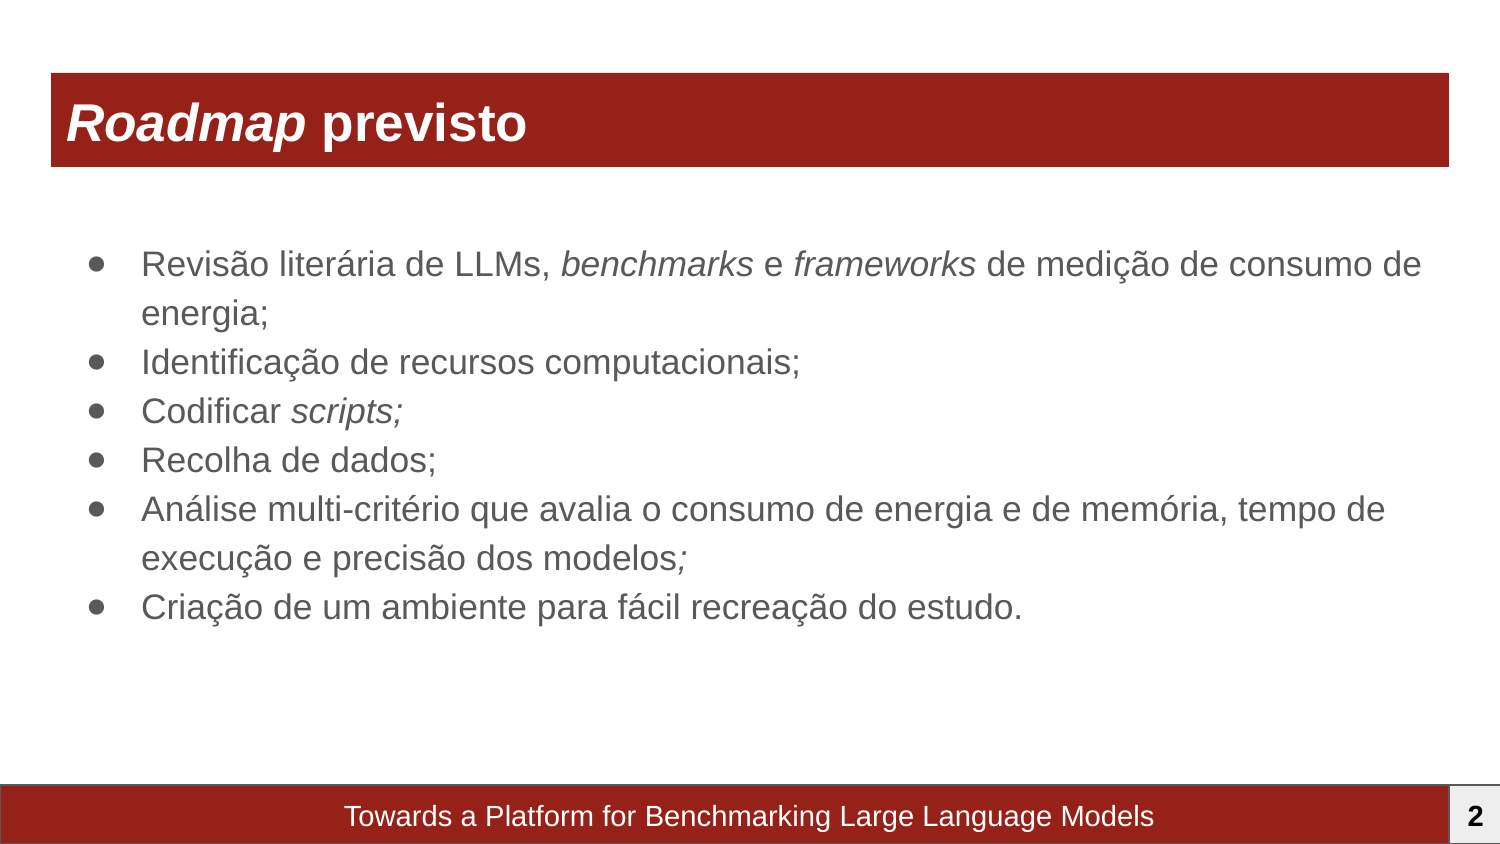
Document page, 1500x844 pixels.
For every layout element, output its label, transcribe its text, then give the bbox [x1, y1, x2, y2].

text_box Towards a Platform for Benchmarking Large Language Models [0, 785, 1448, 844]
title Roadmap previsto [51, 72, 1449, 167]
list Revisão literária de LLMs, benchmarks e frameworks de medição de consumo de energia; Identificação de recursos computacionais; Codificar scripts; Recolha de dados; Análise multi-critério que avalia o consumo de energia e de memória, tempo de execução e precisão dos modelos; Criação de um ambiente para fácil recreação do estudo. [51, 219, 1449, 750]
text_box 2 [1448, 785, 1500, 844]
